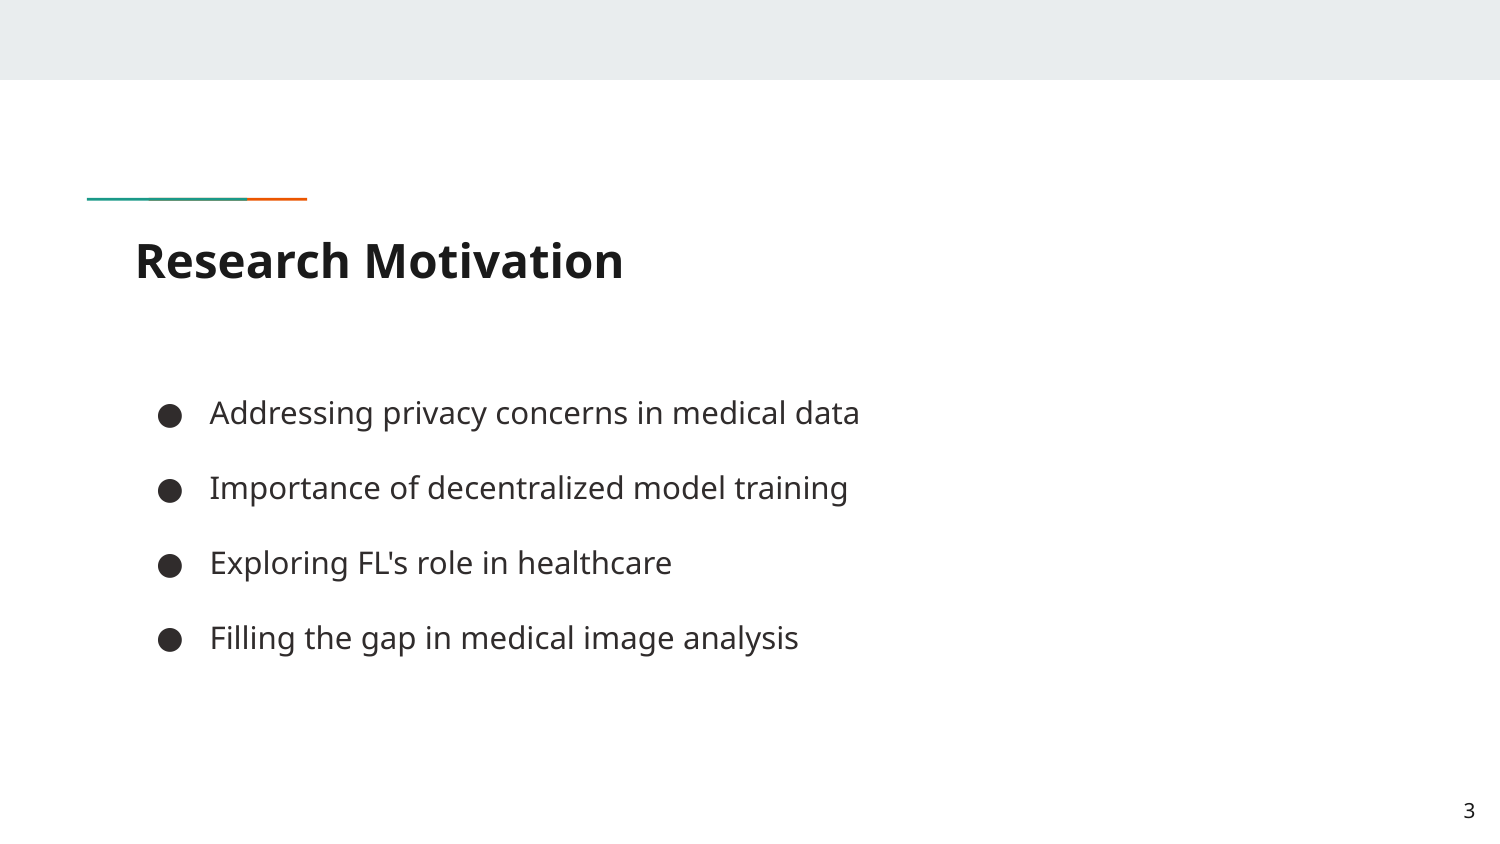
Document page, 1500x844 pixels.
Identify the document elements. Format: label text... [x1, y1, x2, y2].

title Research Motivation [119, 216, 1381, 305]
slide_number ‹#› [1400, 779, 1491, 844]
list Addressing privacy concerns in medical data Importance of decentralized model training Exploring FL's role in healthcare Filling the gap in medical image analysis [119, 341, 1381, 712]
